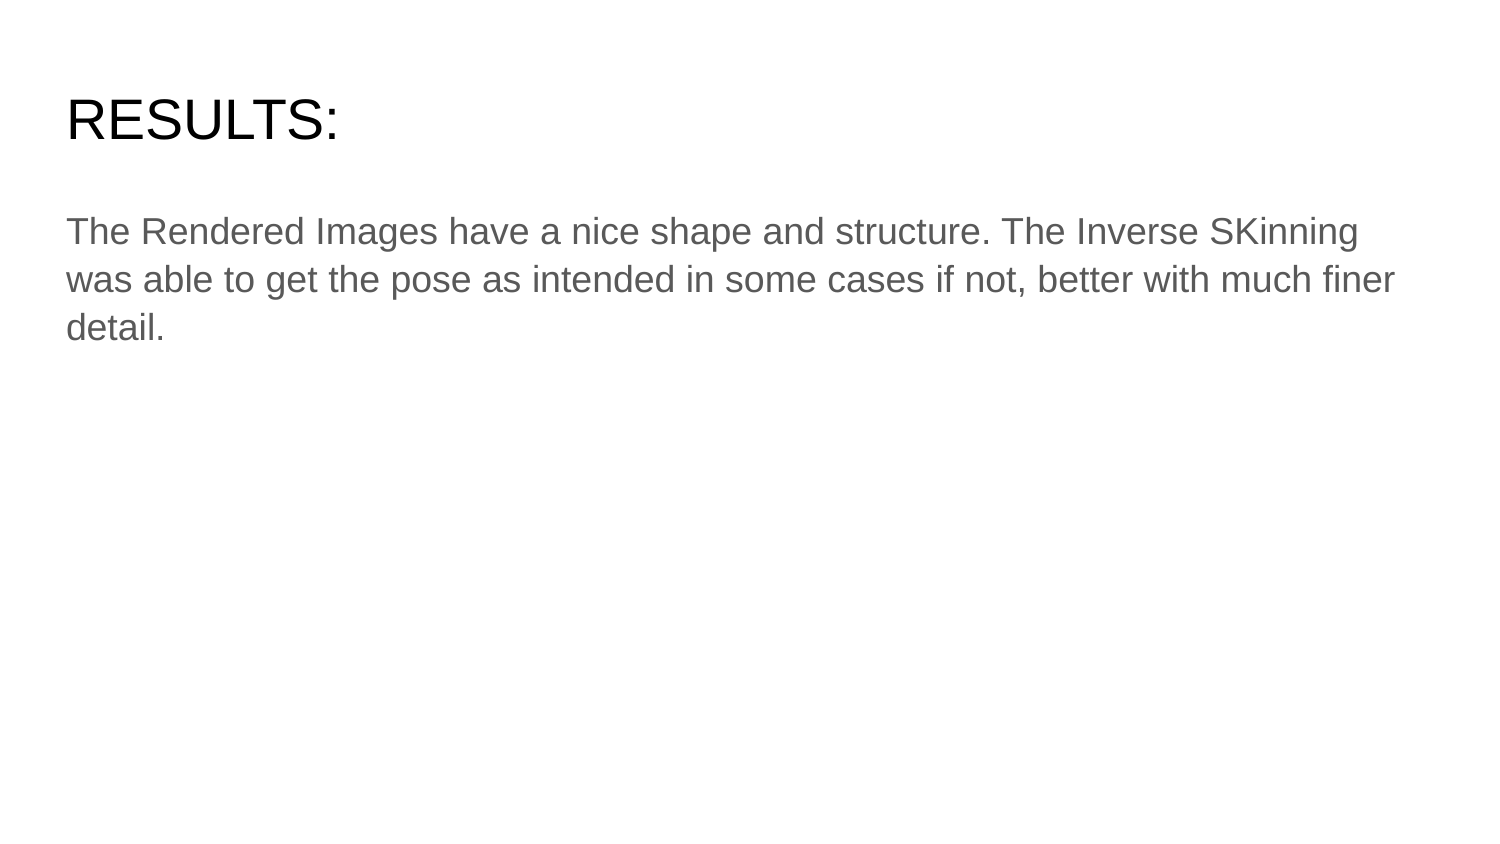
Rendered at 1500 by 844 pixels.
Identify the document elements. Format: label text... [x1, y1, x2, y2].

list The Rendered Images have a nice shape and structure. The Inverse SKinning was able to get the pose as intended in some cases if not, better with much finer detail. [51, 189, 1449, 750]
title RESULTS: [51, 72, 1449, 167]
